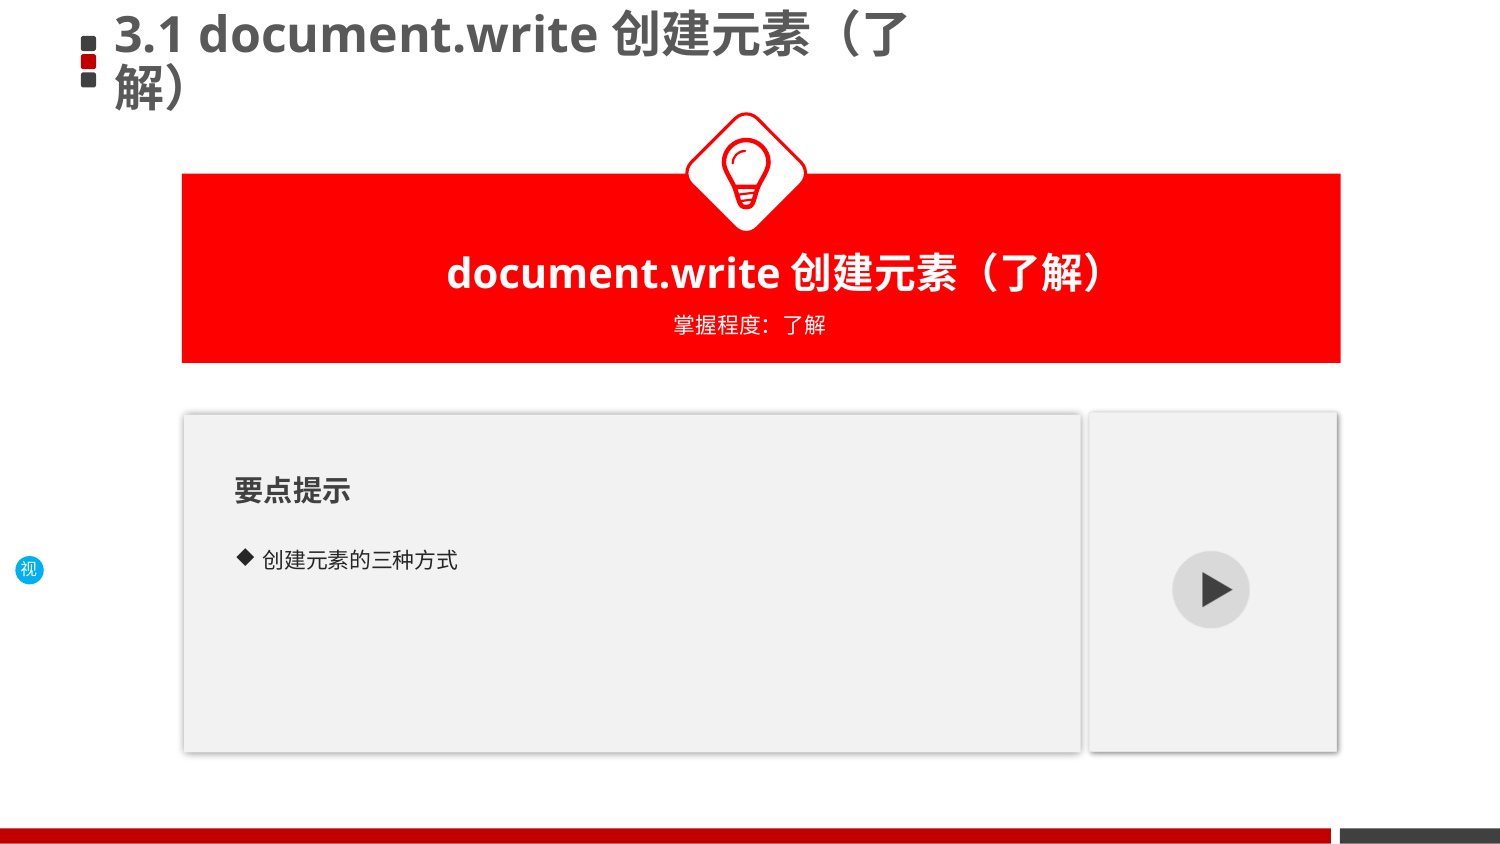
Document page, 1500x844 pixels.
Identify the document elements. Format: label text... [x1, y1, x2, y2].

text_box 3.1 document.write创建元素（了解） [103, 0, 987, 130]
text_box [5, 551, 54, 588]
picture [1082, 405, 1348, 762]
text_box [182, 412, 1077, 755]
text_box document.write创建元素（了解） [395, 239, 1176, 304]
text_box [180, 172, 1343, 365]
text_box 掌握程度：了解 [496, 304, 1004, 346]
text_box 要点提示 [219, 465, 797, 515]
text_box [721, 137, 771, 210]
text_box 创建元素的三种方式 [219, 526, 786, 581]
text_box [684, 130, 808, 235]
